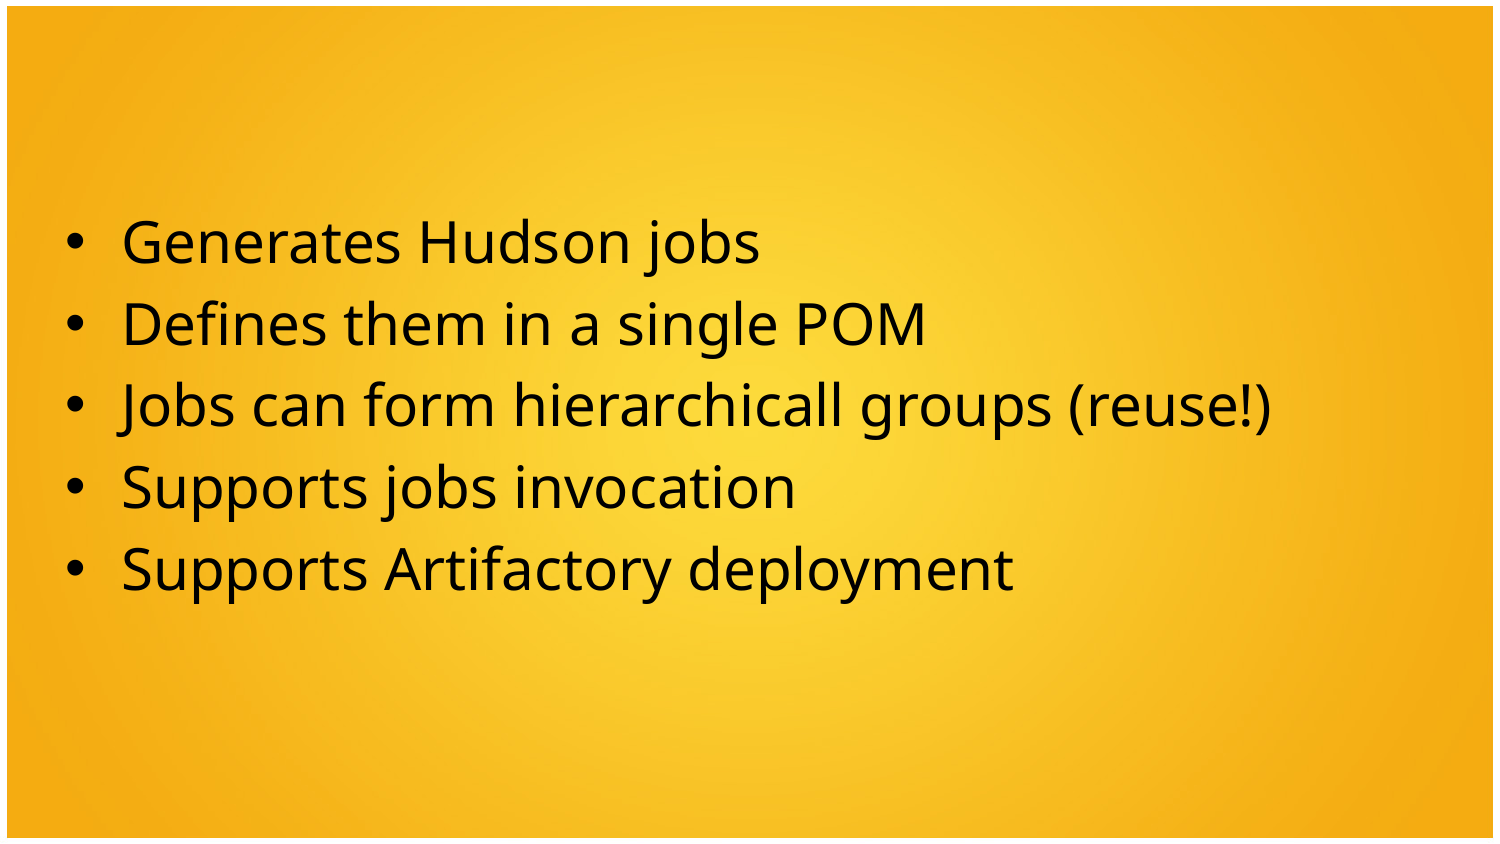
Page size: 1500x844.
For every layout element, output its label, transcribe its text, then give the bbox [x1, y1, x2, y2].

picture [0, 0, 1500, 844]
list Generates Hudson jobs Defines them in a single POM Jobs can form hierarchicall groups (reuse!) Supports jobs invocation Supports Artifactory deployment [49, 34, 1401, 798]
